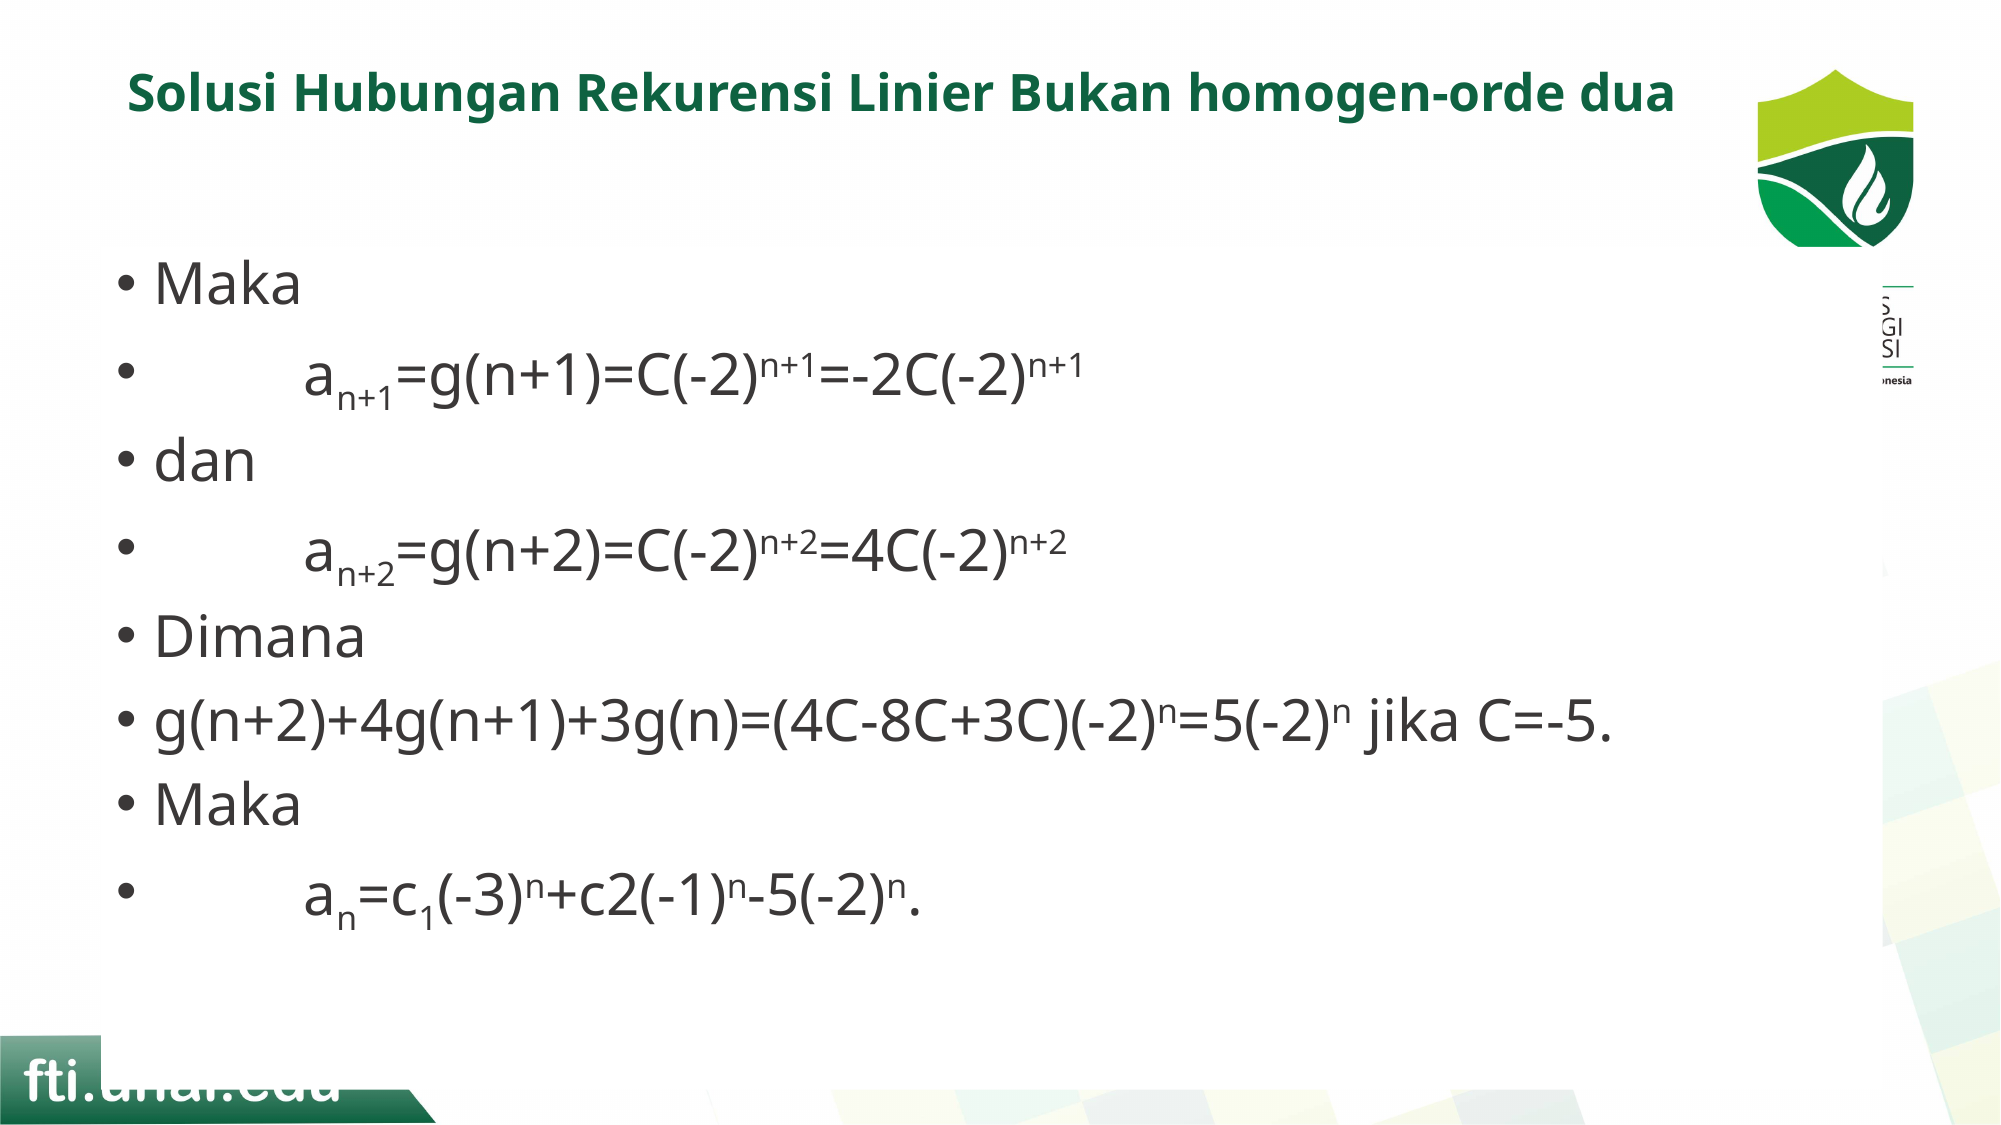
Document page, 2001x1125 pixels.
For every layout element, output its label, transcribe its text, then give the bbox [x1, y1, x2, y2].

list Maka an+1=g(n+1)=C(-2)n+1=-2C(-2)n+1 dan an+2=g(n+2)=C(-2)n+2=4C(-2)n+2 Dimana g(n+2)+4g(n+1)+3g(n)=(4C-8C+3C)(-2)n=5(-2)n jika C=-5. Maka an=c1(-3)n+c2(-1)n-5(-2)n. [101, 246, 1883, 1090]
picture [0, 0, 2001, 1125]
title Solusi Hubungan Rekurensi Linier Bukan homogen-orde dua [112, 36, 1712, 154]
